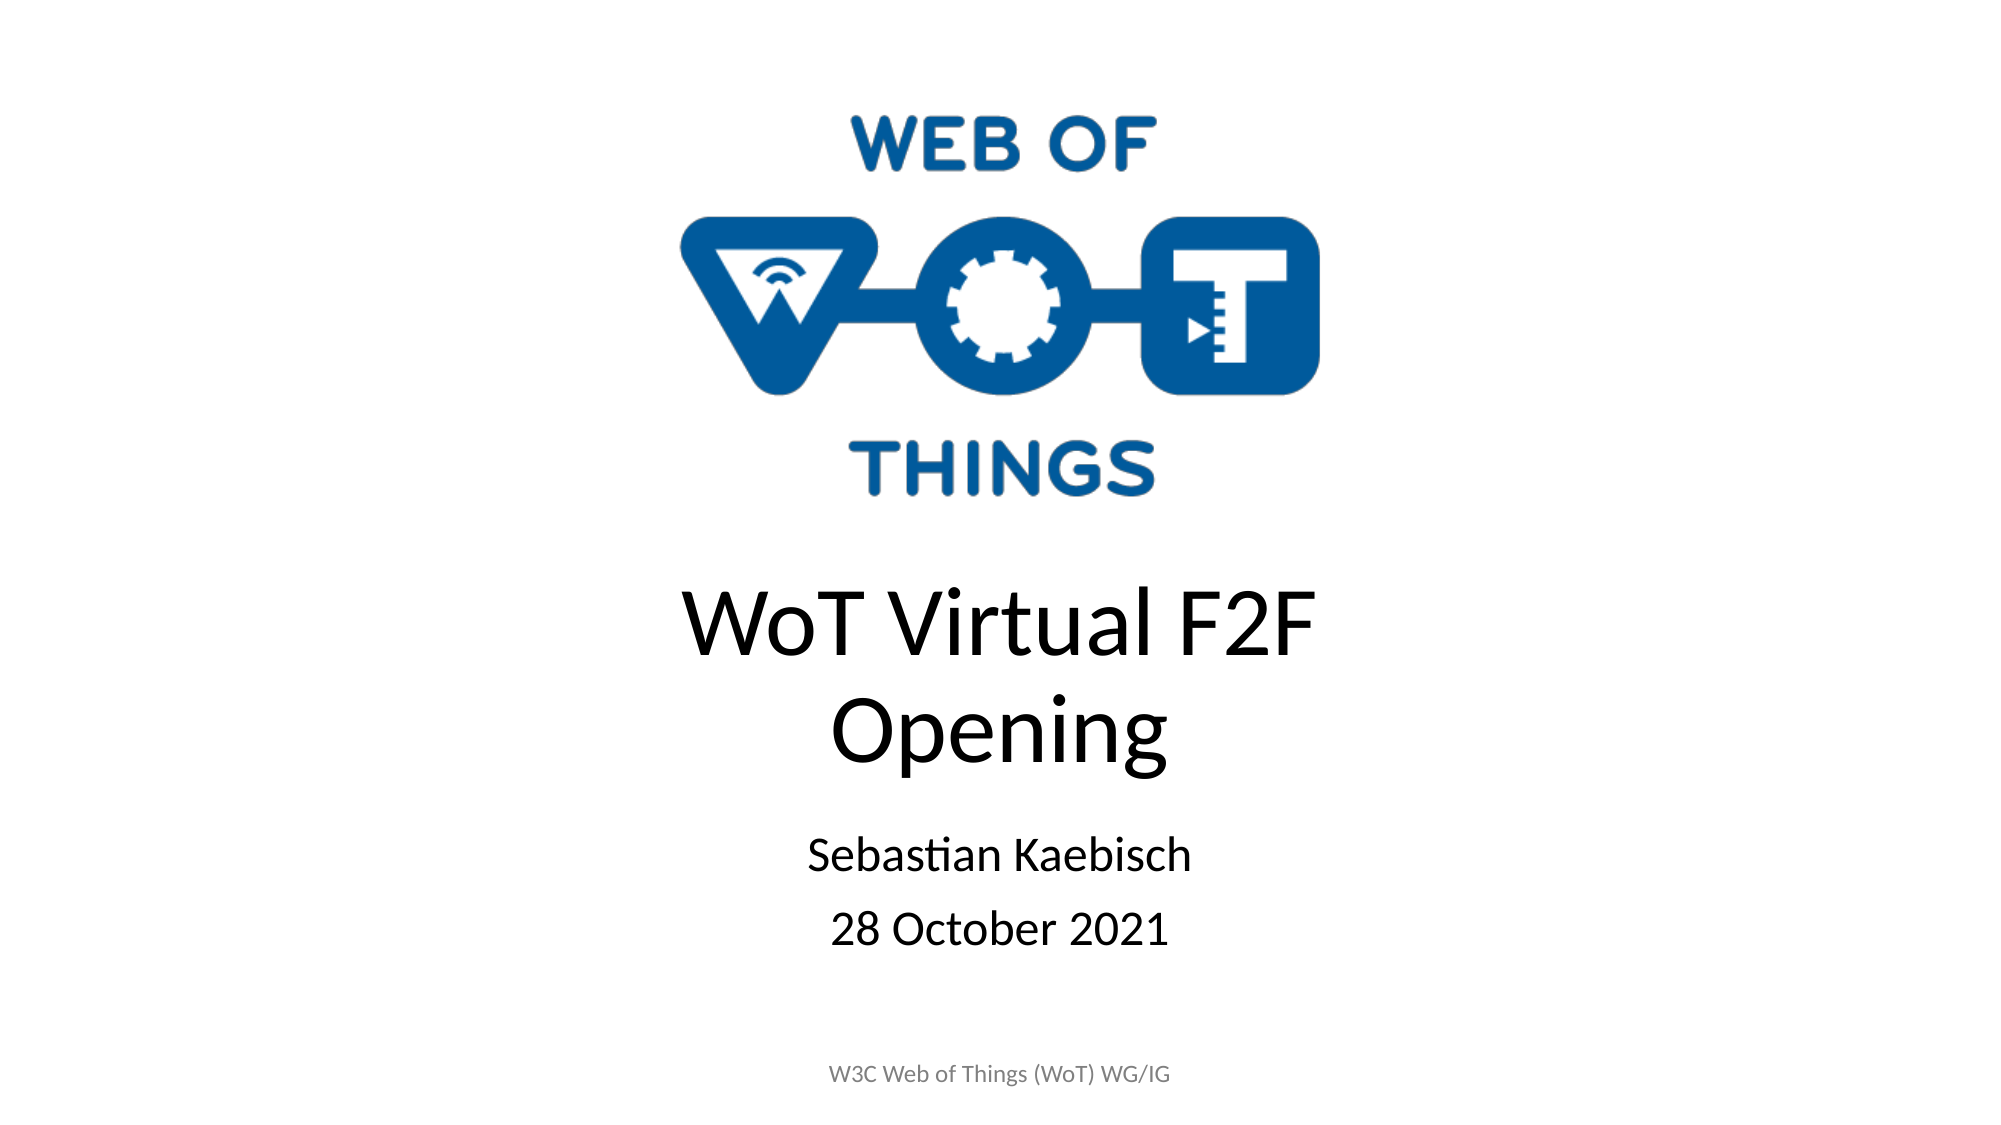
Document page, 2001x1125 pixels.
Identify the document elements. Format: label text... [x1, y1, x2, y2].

footer W3C Web of Things (WoT) WG/IG [662, 1042, 1338, 1103]
subtitle Sebastian Kaebisch 28 October 2021 [249, 820, 1750, 1007]
title WoT Virtual F2F Opening [137, 562, 1863, 791]
picture [619, 79, 1381, 533]
